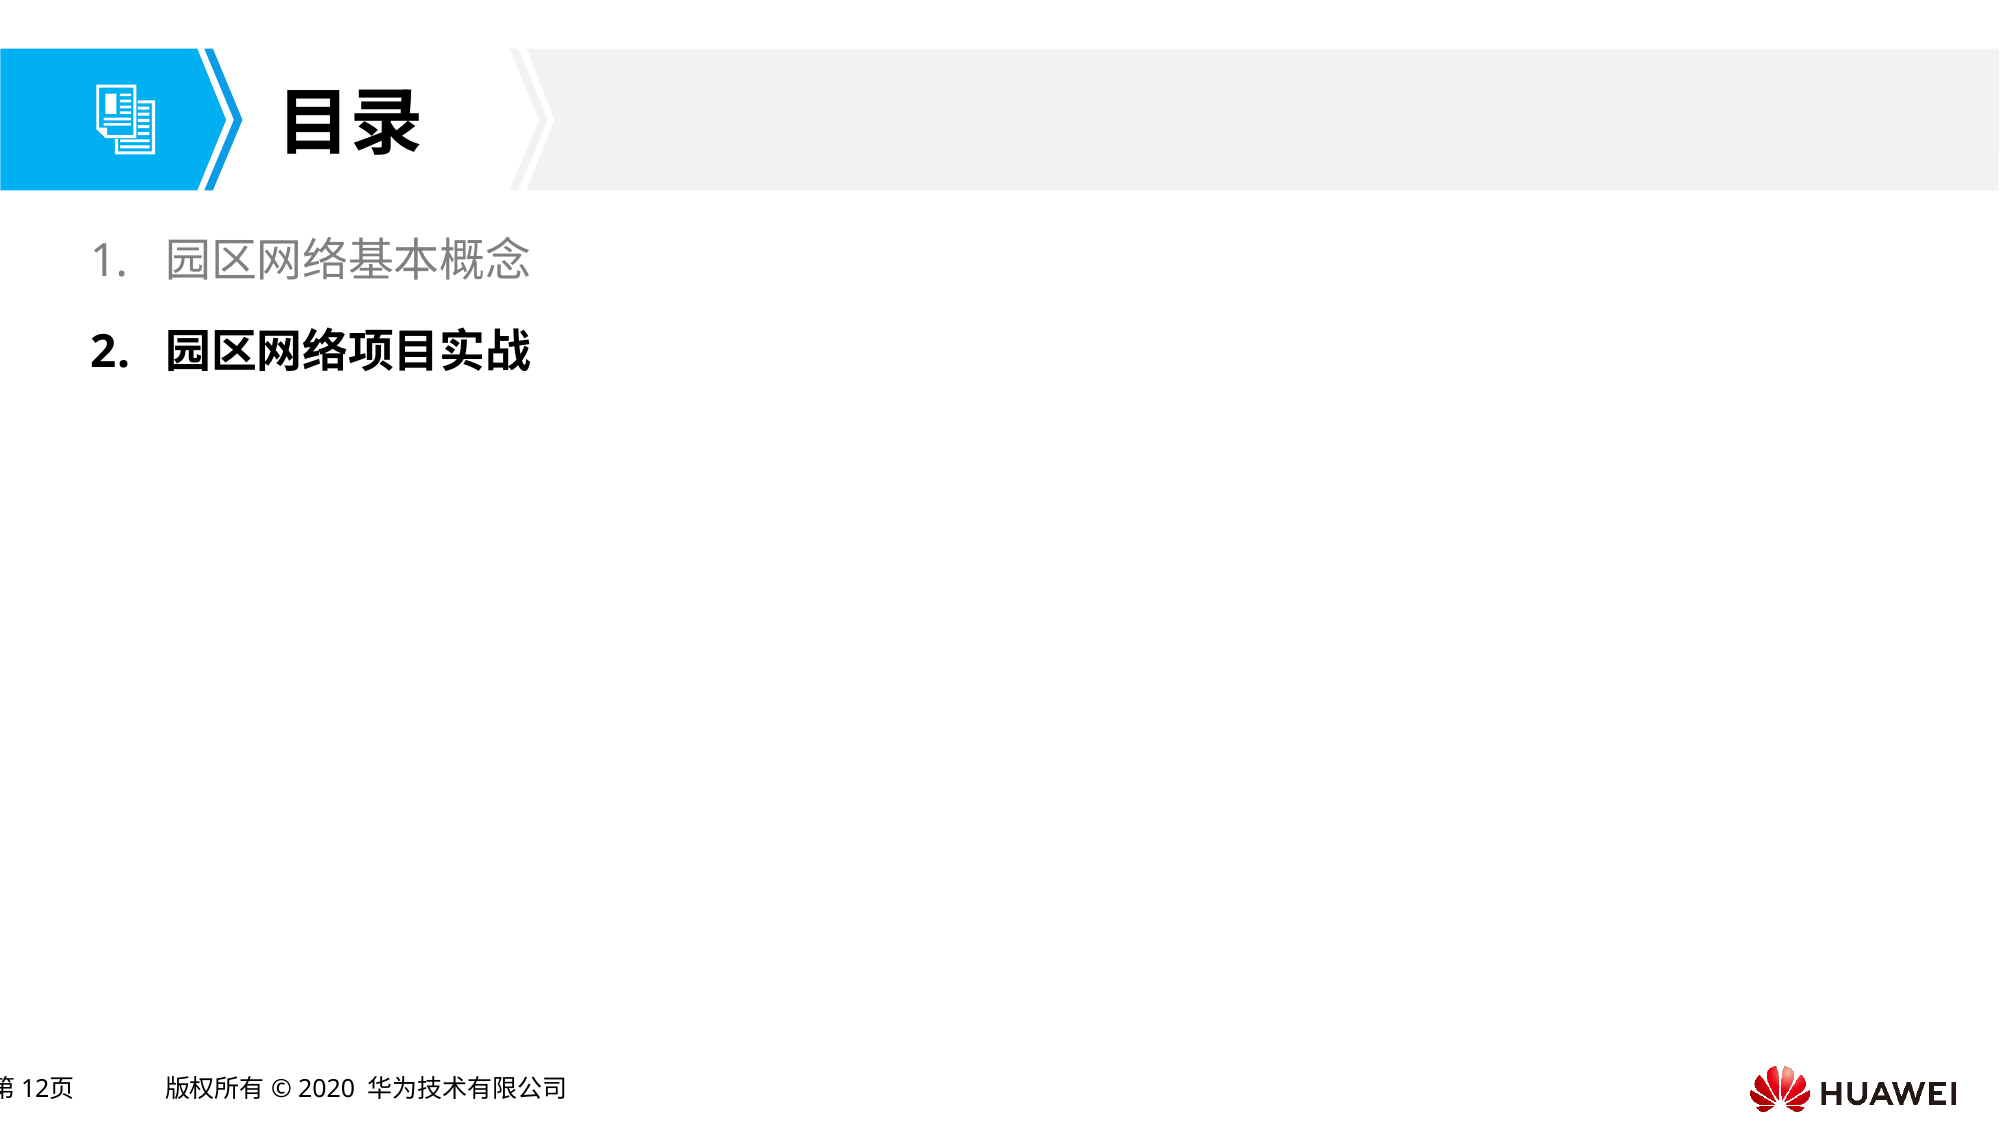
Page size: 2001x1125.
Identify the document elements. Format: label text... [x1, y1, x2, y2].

list 园区网络基本概念 园区网络项目实战 [76, 202, 1927, 971]
picture [1750, 1066, 1956, 1112]
